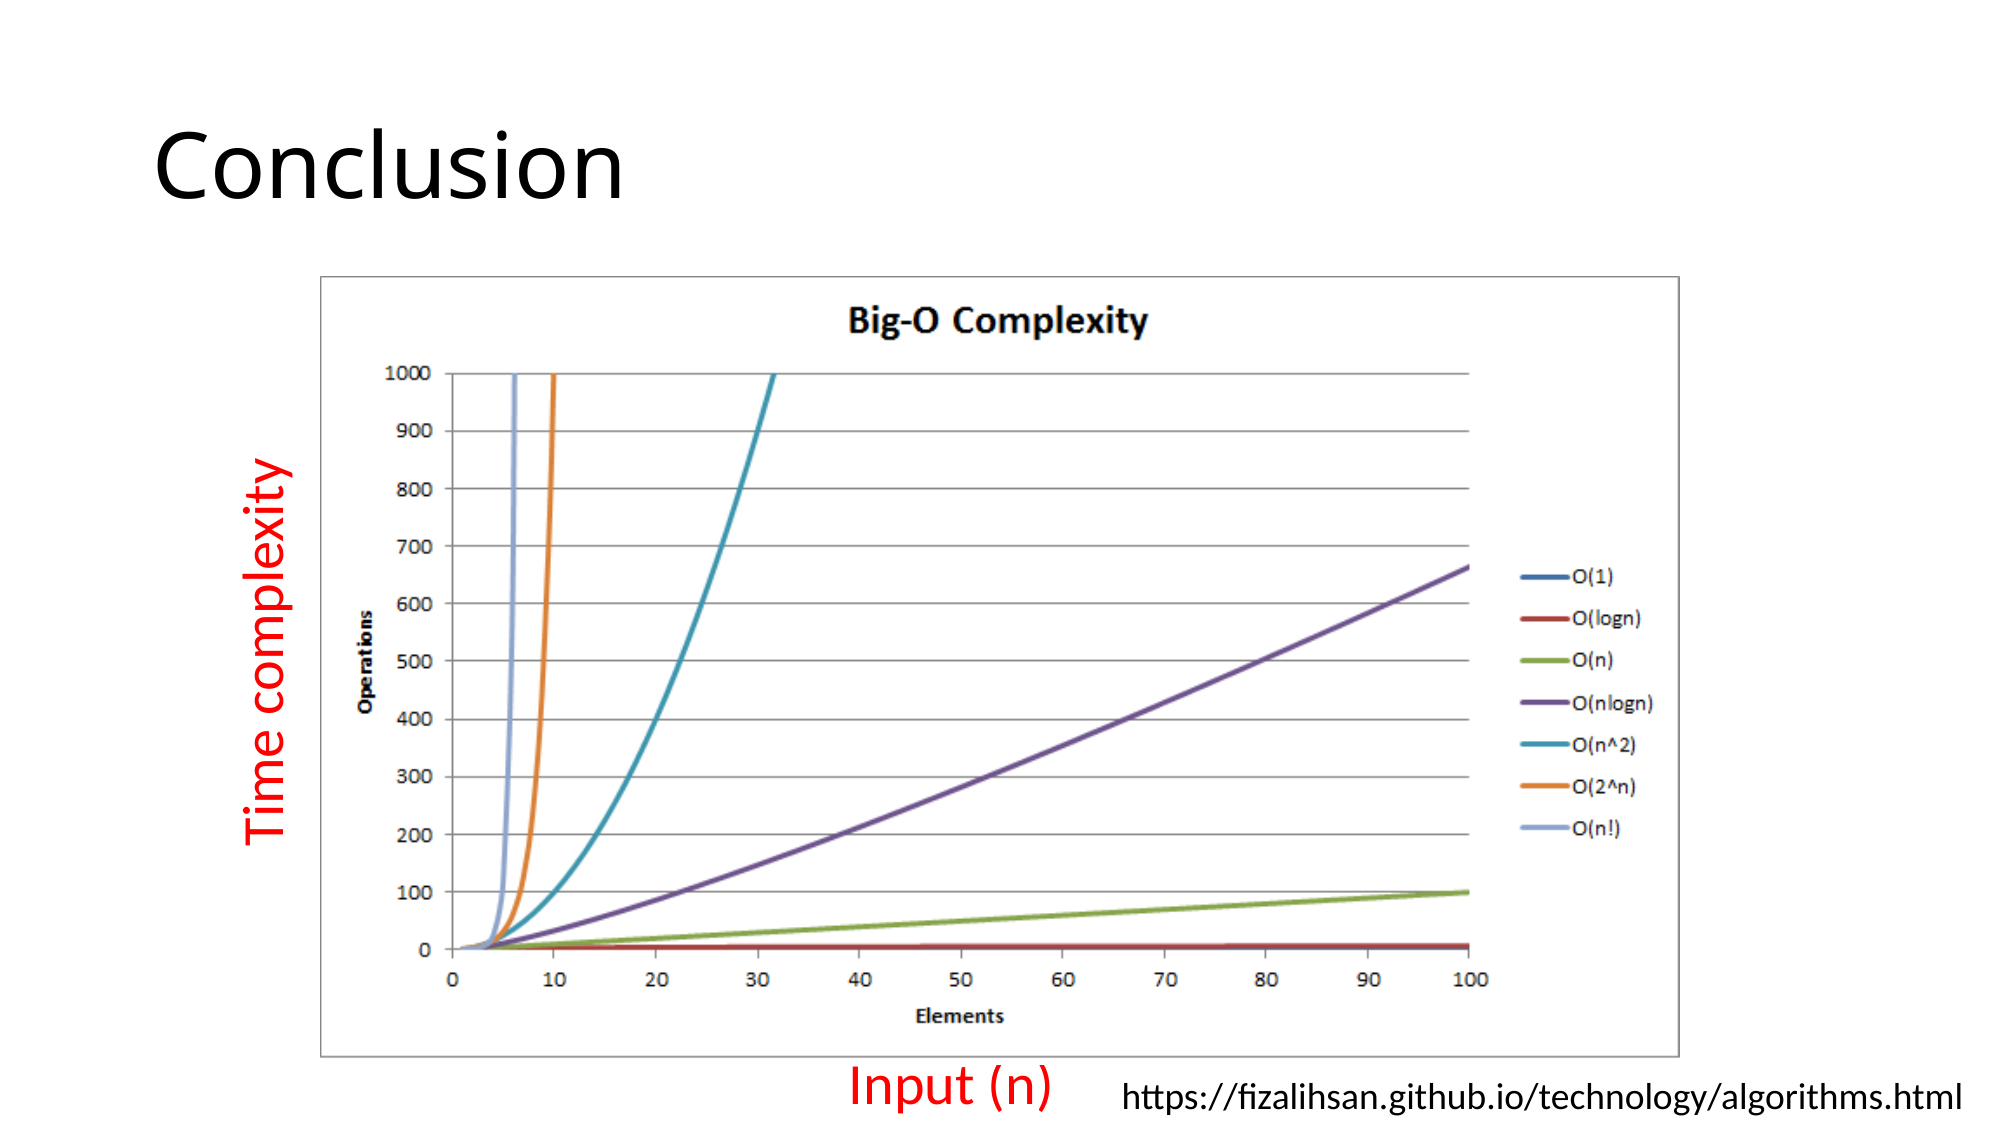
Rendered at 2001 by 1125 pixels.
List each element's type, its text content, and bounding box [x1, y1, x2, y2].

title Conclusion [137, 59, 1863, 278]
text_box Time complexity [225, 263, 321, 862]
picture [320, 276, 1680, 1065]
list Input (n) [833, 1065, 1106, 1125]
text_box https://fizalihsan.github.io/technology/algorithms.html [1106, 1064, 1979, 1125]
